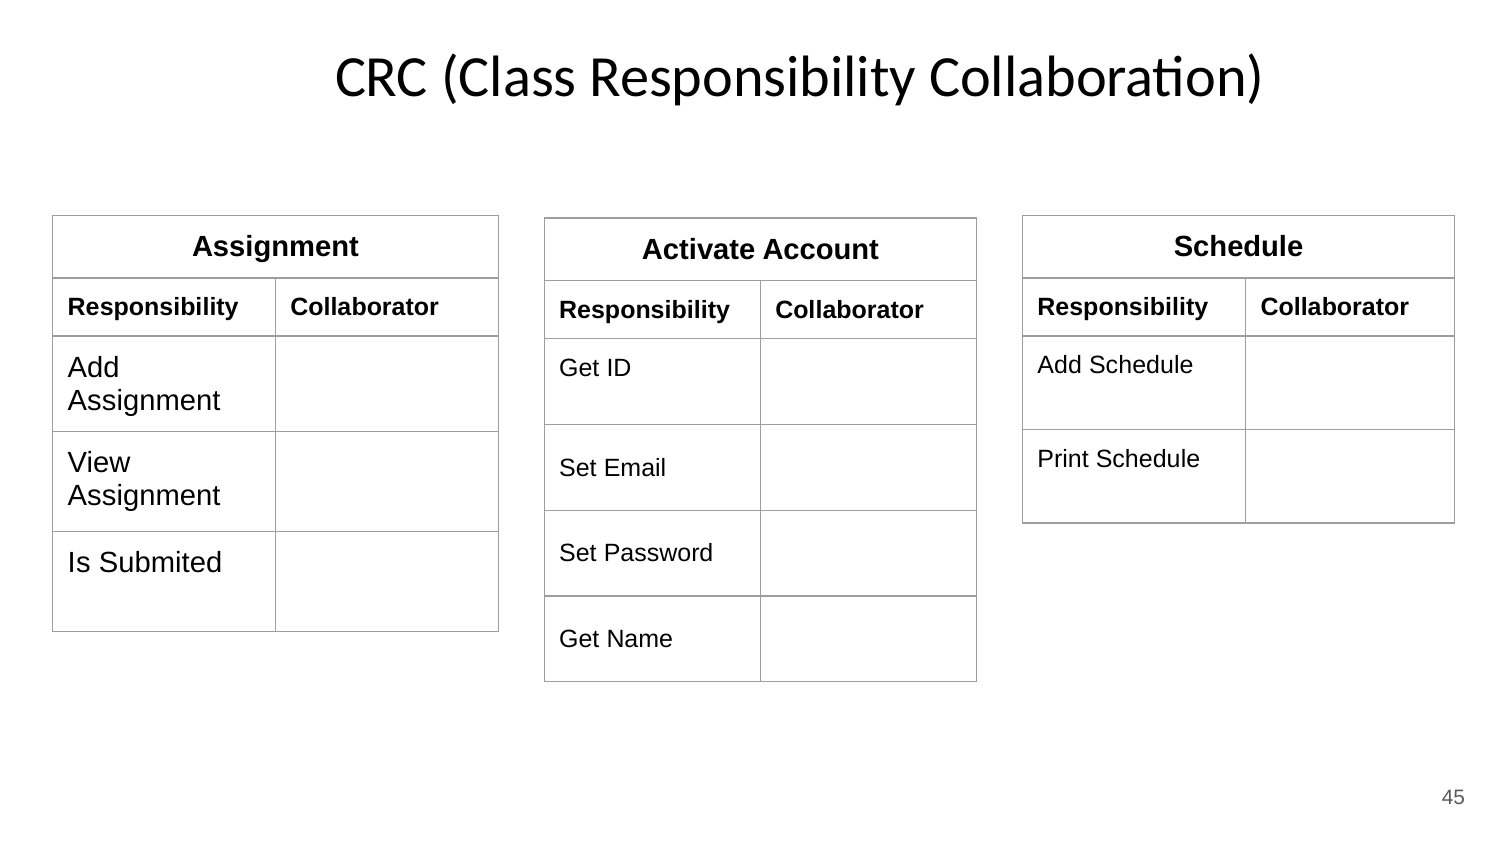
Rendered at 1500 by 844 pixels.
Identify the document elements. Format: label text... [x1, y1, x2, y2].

table_cell Responsibility [1023, 279, 1245, 335]
table_cell Set Password [545, 511, 760, 595]
table_cell [761, 597, 976, 681]
table_cell [1246, 430, 1454, 522]
table_header Activate Account [545, 219, 976, 280]
table_cell [761, 339, 976, 424]
table_cell Collaborator [1246, 279, 1454, 335]
table_cell [761, 425, 976, 510]
table_cell Collaborator [276, 279, 498, 335]
table_cell Is Submited [53, 532, 275, 631]
table_cell [276, 432, 498, 531]
table_cell Get Name [545, 597, 760, 681]
table_cell View Assignment [53, 432, 275, 531]
slide_number ‹#› [1389, 764, 1480, 830]
table_cell [276, 337, 498, 431]
table_cell Responsibility [545, 281, 760, 338]
table_cell Print Schedule [1023, 430, 1245, 522]
table_cell [276, 532, 498, 631]
table_cell Add Assignment [53, 337, 275, 431]
table_cell [1246, 337, 1454, 429]
table_cell Add Schedule [1023, 337, 1245, 429]
table_cell Responsibility [53, 279, 275, 335]
table_cell Collaborator [761, 281, 976, 338]
table_header Schedule [1023, 216, 1454, 277]
table_header Assignment [53, 216, 498, 277]
table_cell [761, 511, 976, 595]
title CRC (Class Responsibility Collaboration) [320, 37, 1281, 132]
table_cell Get ID [545, 339, 760, 424]
table_cell Set Email [545, 425, 760, 510]
